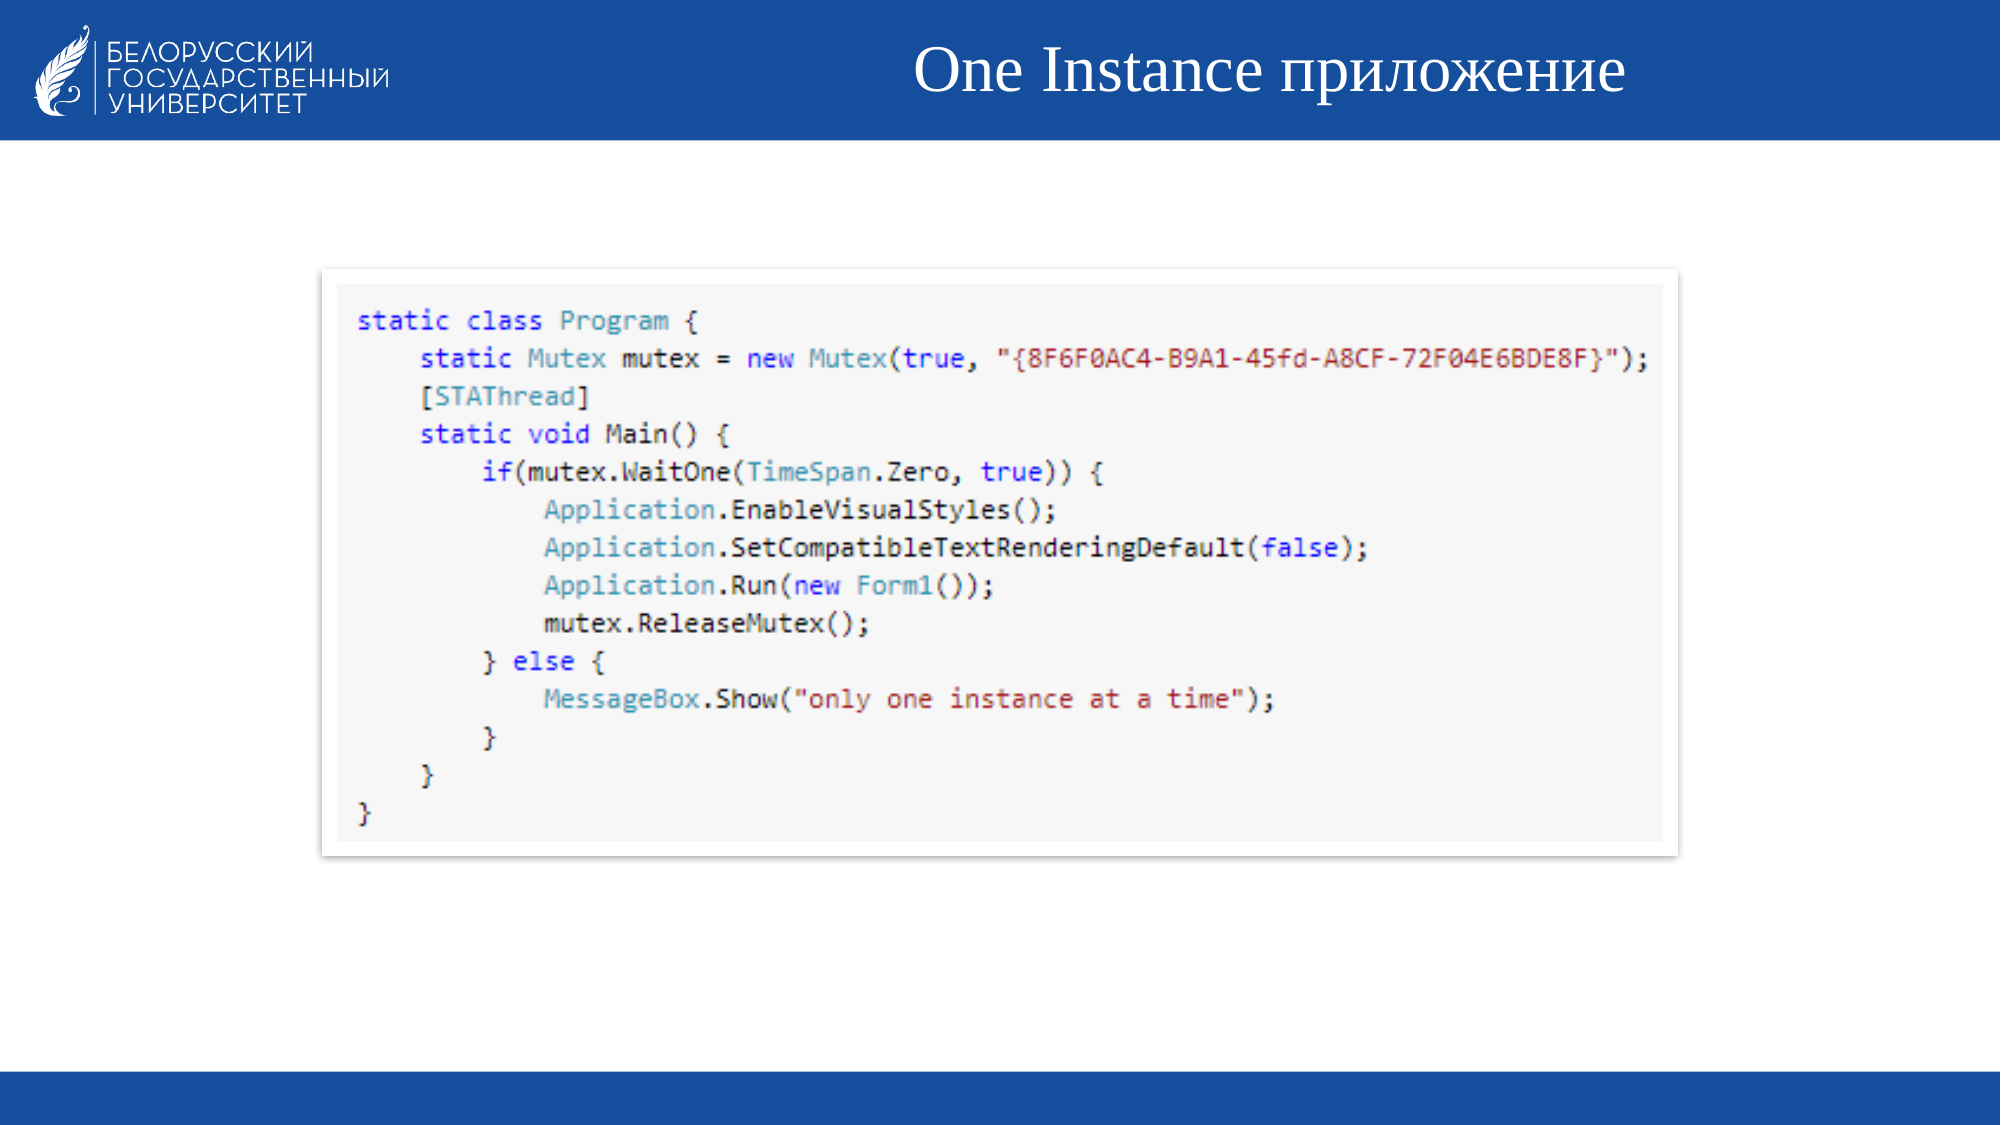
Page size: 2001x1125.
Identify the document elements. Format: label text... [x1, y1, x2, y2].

picture [33, 25, 388, 116]
picture [336, 283, 1664, 842]
title One Instance приложение [898, 6, 1975, 134]
